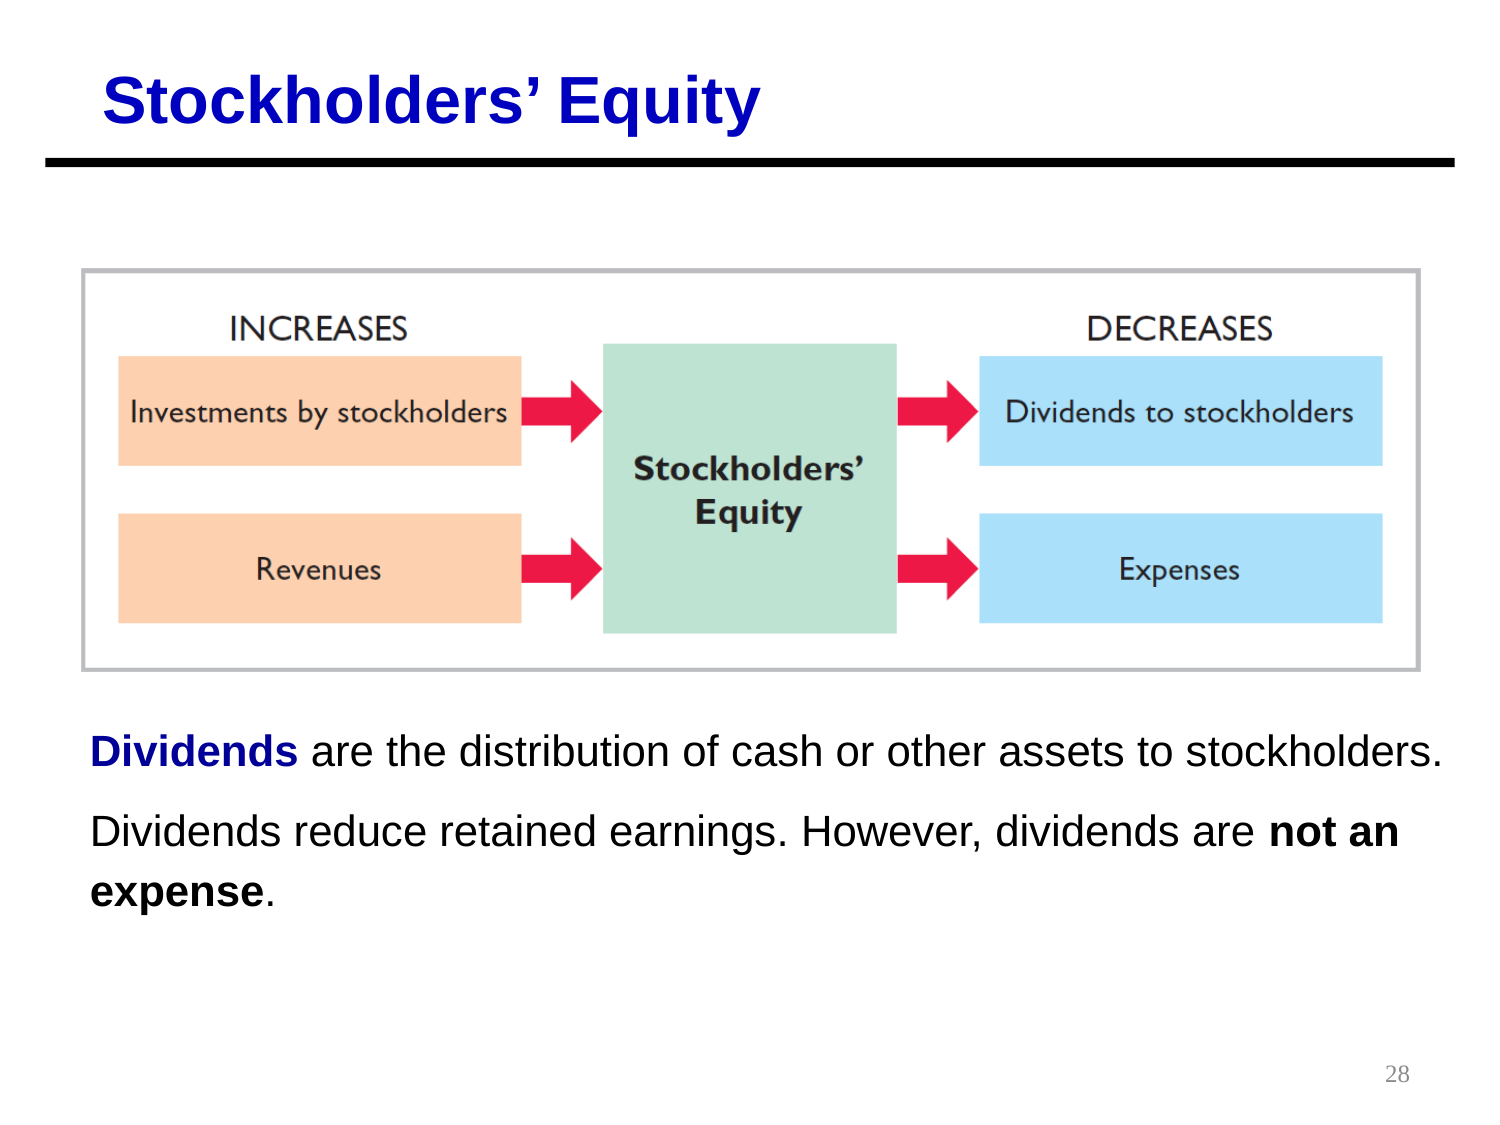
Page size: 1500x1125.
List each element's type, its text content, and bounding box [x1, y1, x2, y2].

picture [74, 264, 1426, 676]
text_box Stockholders’ Equity [87, 50, 1413, 142]
slide_number 28 [1074, 1042, 1425, 1103]
text_box Dividends are the distribution of cash or other assets to stockholders. Dividends reduce retained earnings. However, dividends are not an expense. [74, 706, 1488, 1003]
